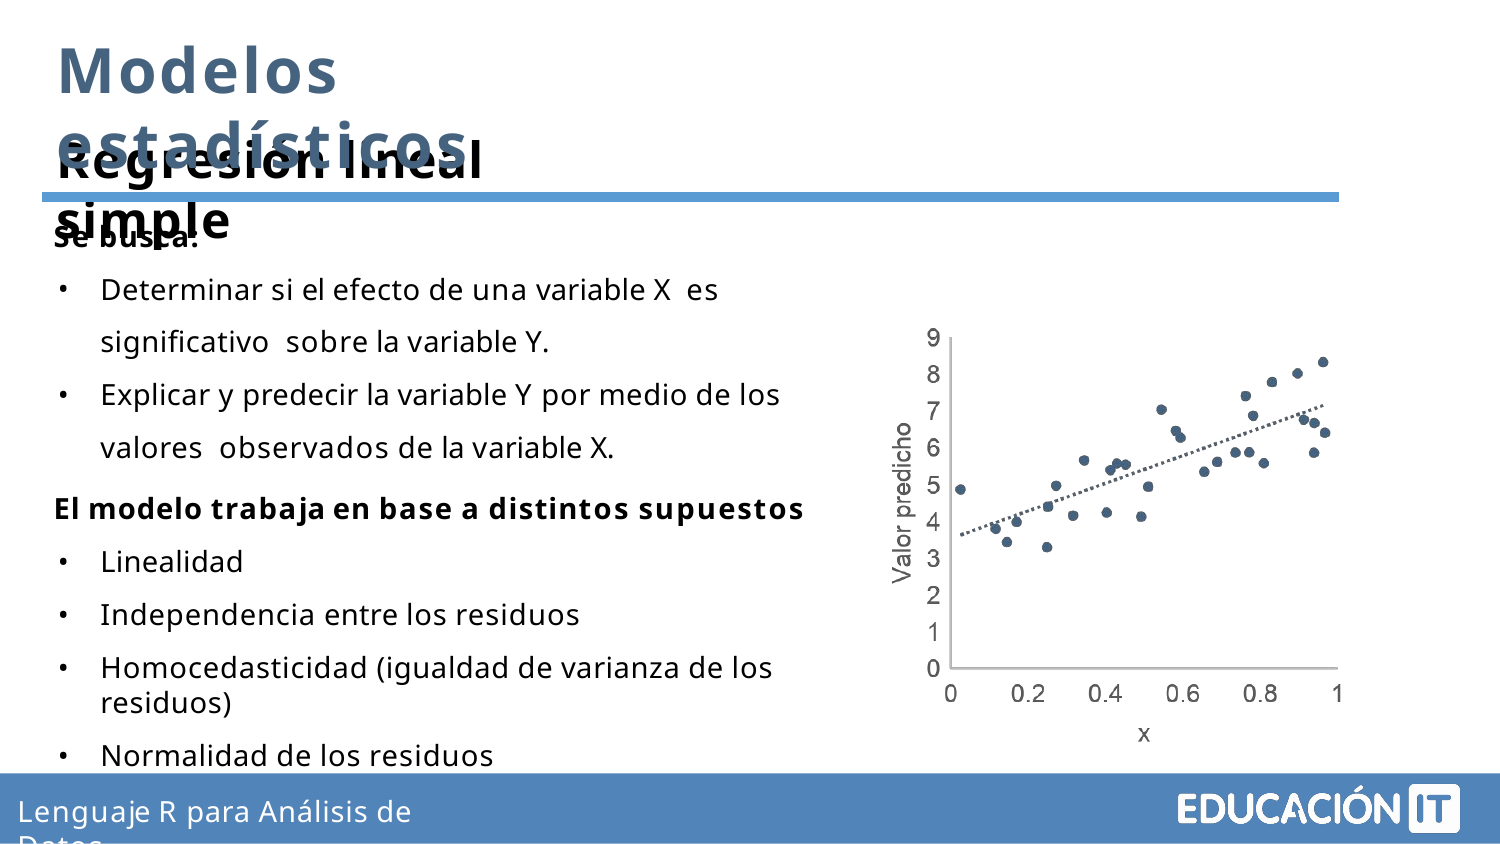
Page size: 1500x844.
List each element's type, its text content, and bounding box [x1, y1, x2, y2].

picture [865, 316, 1365, 768]
text_box Se busca: Determinar si el efecto de una variable X es signiﬁcativo sobre la variable Y. Explicar y predecir la variable Y por medio de los valores observados de la variable X. El modelo trabaja en base a distintos supuestos Linealidad Independencia entre los residuos Homocedasticidad (igualdad de varianza de los residuos) Normalidad de los residuos [51, 198, 870, 773]
text_box Regresión lineal simple [54, 182, 630, 196]
picture [1175, 778, 1463, 839]
footer Lenguaje R para Análisis de Datos [15, 792, 477, 844]
title Modelos estadísticos [54, 29, 715, 182]
